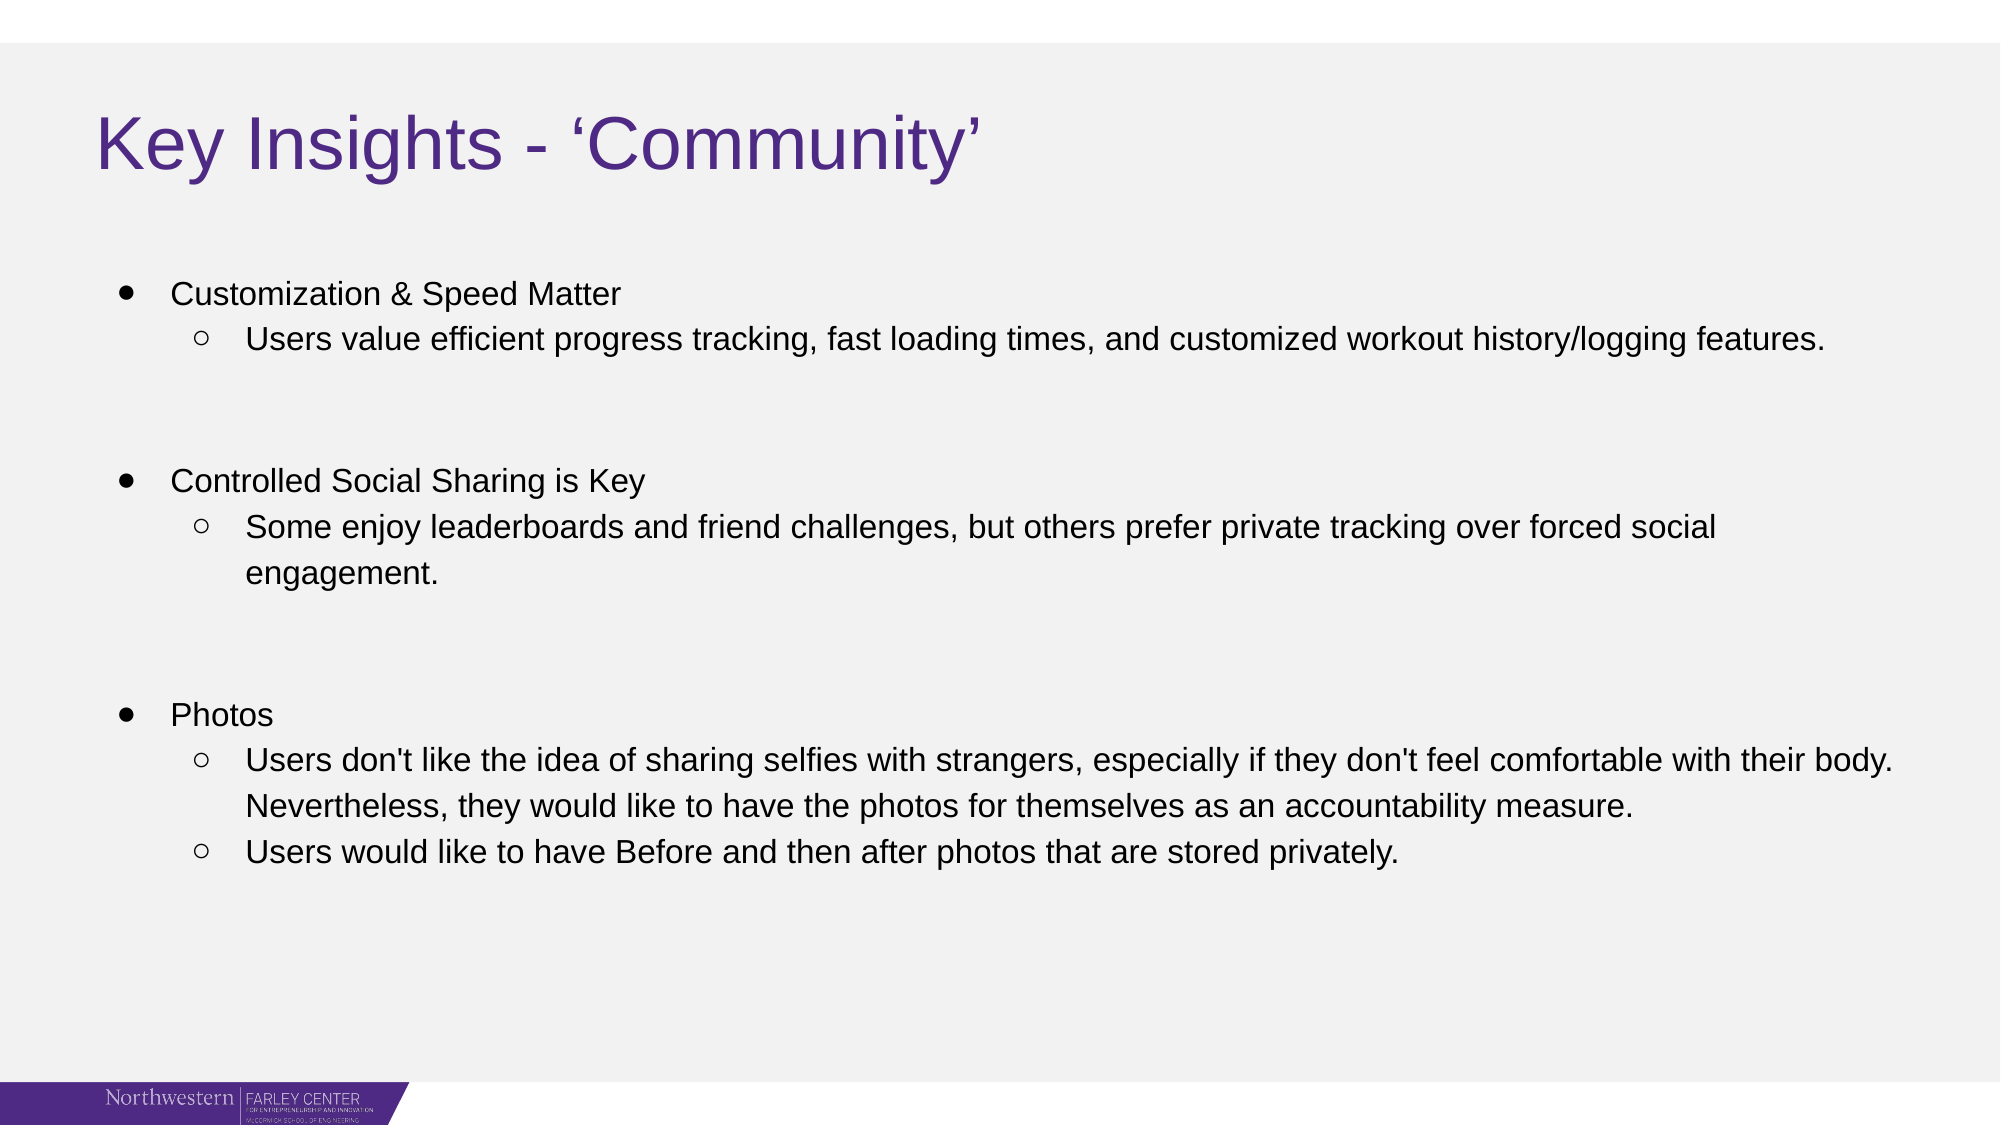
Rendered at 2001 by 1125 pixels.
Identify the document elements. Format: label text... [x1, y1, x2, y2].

list Customization & Speed Matter Users value efficient progress tracking, fast loading times, and customized workout history/logging features. Controlled Social Sharing is Key Some enjoy leaderboards and friend challenges, but others prefer private tracking over forced social engagement. Photos Users don't like the idea of sharing selfies with strangers, especially if they don't feel comfortable with their body. Nevertheless, they would like to have the photos for themselves as an accountability measure. Users would like to have Before and then after photos that are stored privately. [95, 200, 1919, 1046]
title Key Insights - ‘Community’ [95, 94, 1919, 200]
picture [105, 1087, 373, 1125]
